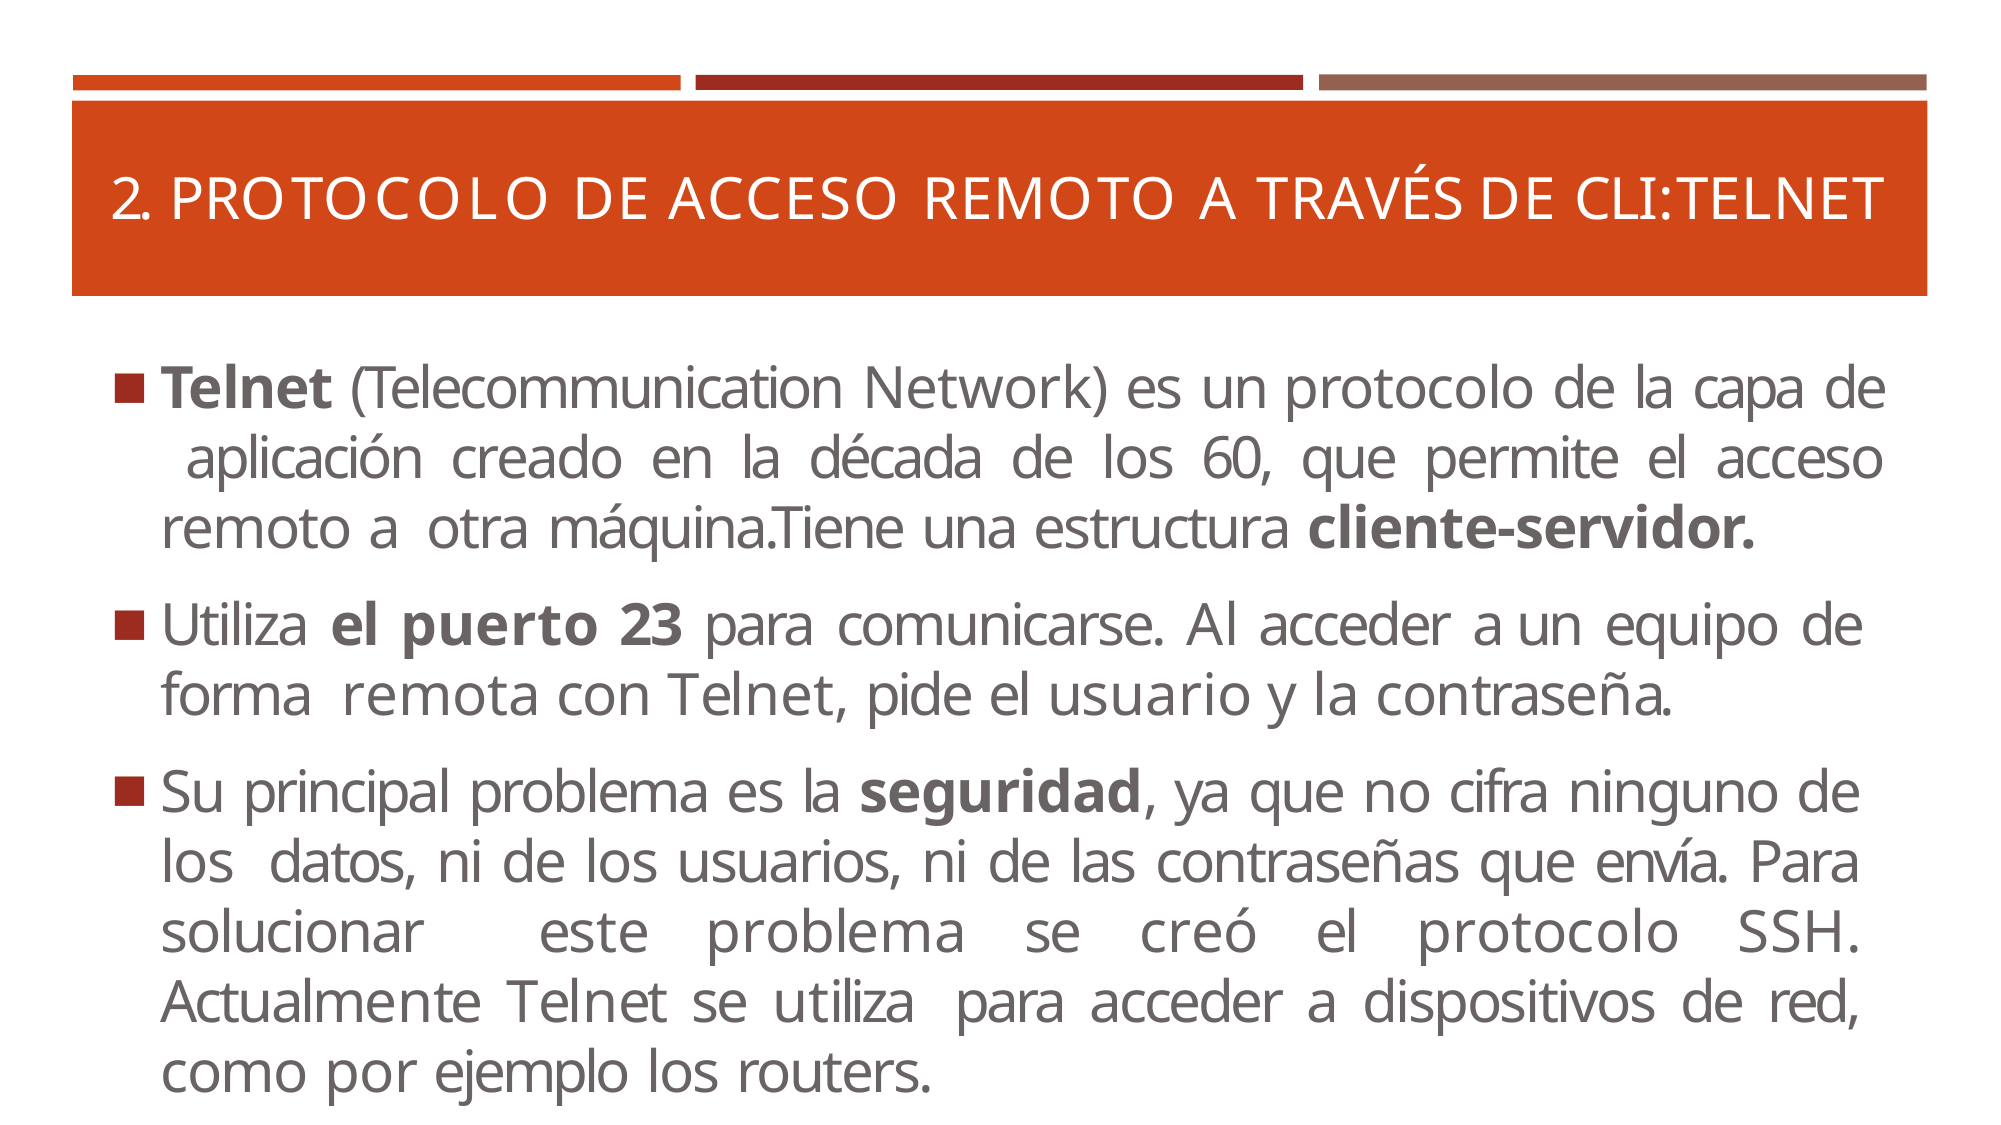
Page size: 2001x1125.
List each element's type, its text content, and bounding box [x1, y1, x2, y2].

text_box 2. PROTOCOLO DE ACCESO REMOTO A TRAVÉS DE CLI:TELNET Telnet (Telecommunication Network) es un protocolo de la capa de aplicación creado en la década de los 60, que permite el acceso remoto a otra máquina.Tiene una estructura cliente-servidor. Utiliza el puerto 23 para comunicarse. Al acceder a un equipo de forma remota con Telnet, pide el usuario y la contraseña. Su principal problema es la seguridad, ya que no cifra ninguno de los datos, ni de los usuarios, ni de las contraseñas que envía. Para solucionar este problema se creó el protocolo SSH. Actualmente Telnet se utiliza para acceder a dispositivos de red, como por ejemplo los routers. [108, 158, 1886, 1104]
